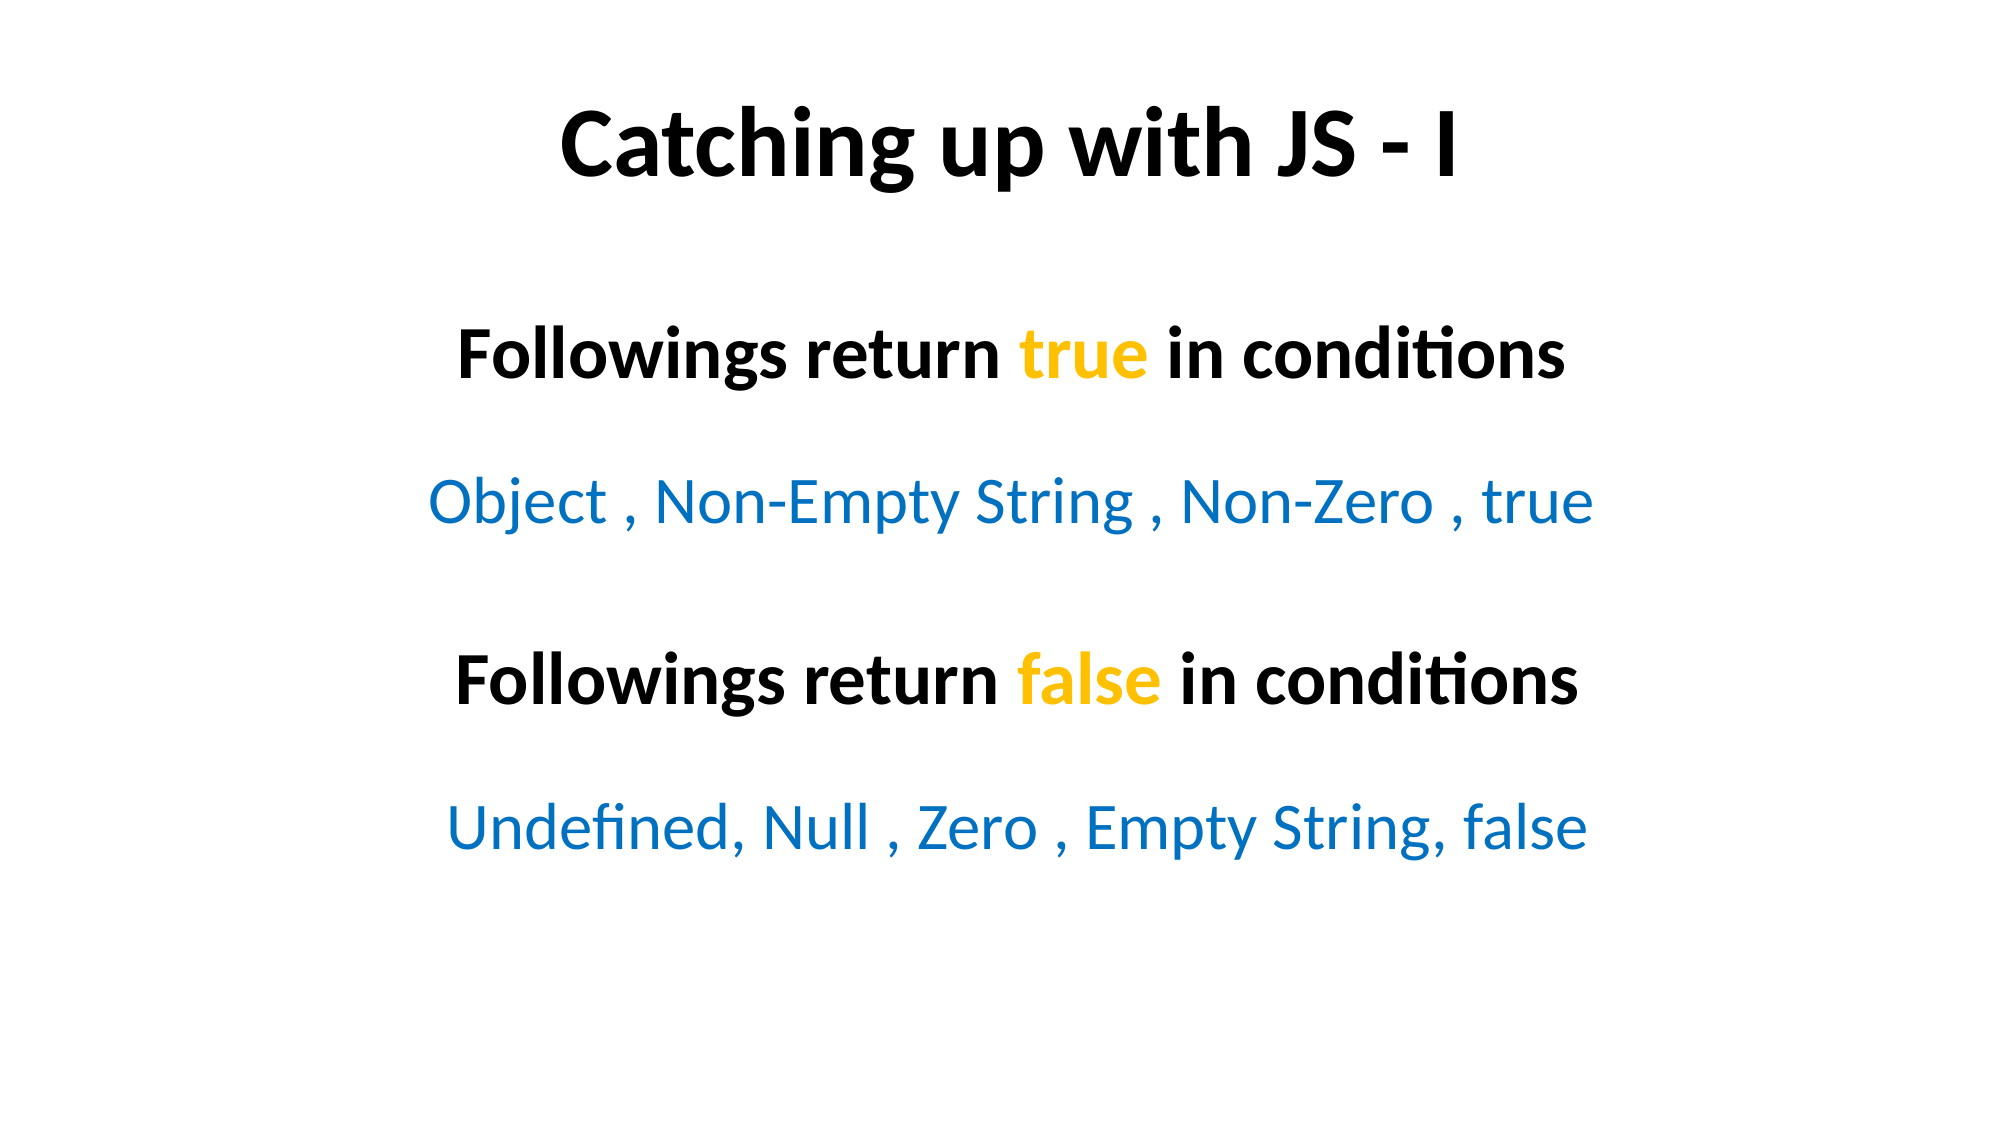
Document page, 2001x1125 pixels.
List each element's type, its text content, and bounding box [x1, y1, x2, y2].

text_box Followings return false in conditions [167, 622, 1869, 728]
text_box Followings return true in conditions [161, 296, 1864, 402]
text_box Undefined, Null , Zero , Empty String, false [133, 775, 1903, 871]
text_box Object , Non-Empty String , Non-Zero , true [128, 449, 1897, 545]
text_box Catching up with JS - I [137, 69, 1884, 205]
